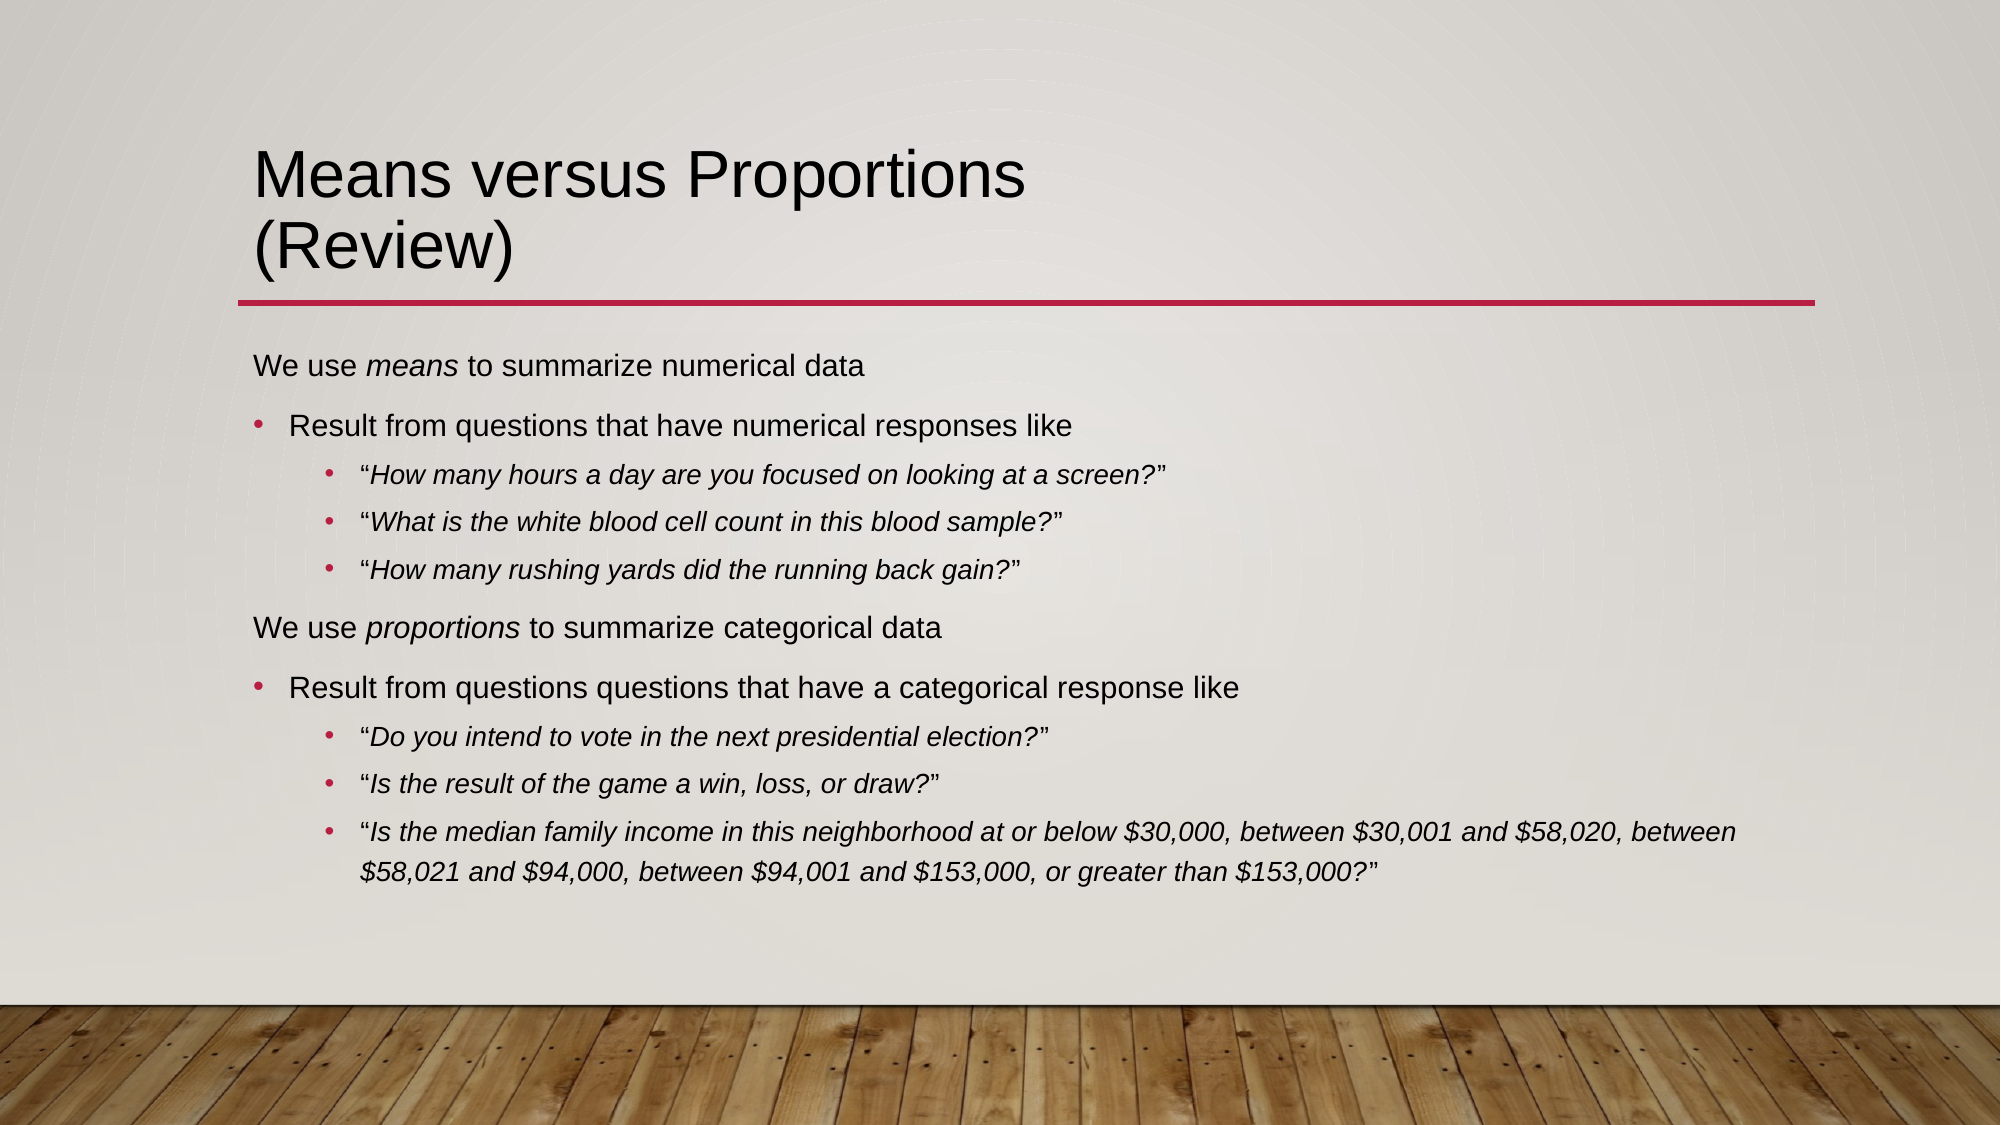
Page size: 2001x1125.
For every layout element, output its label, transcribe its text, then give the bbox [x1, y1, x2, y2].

list We use means to summarize numerical data Result from questions that have numerical responses like “How many hours a day are you focused on looking at a screen?” “What is the white blood cell count in this blood sample?” “How many rushing yards did the running back gain?” We use proportions to summarize categorical data Result from questions questions that have a categorical response like “Do you intend to vote in the next presidential election?” “Is the result of the game a win, loss, or draw?” “Is the median family income in this neighborhood at or below $30,000, between $30,001 and $58,020, between $58,021 and $94,000, between $94,001 and $153,000, or greater than $153,000?” [238, 330, 1814, 897]
picture [0, 1005, 2000, 1125]
title Means versus Proportions (Review) [238, 131, 1814, 305]
